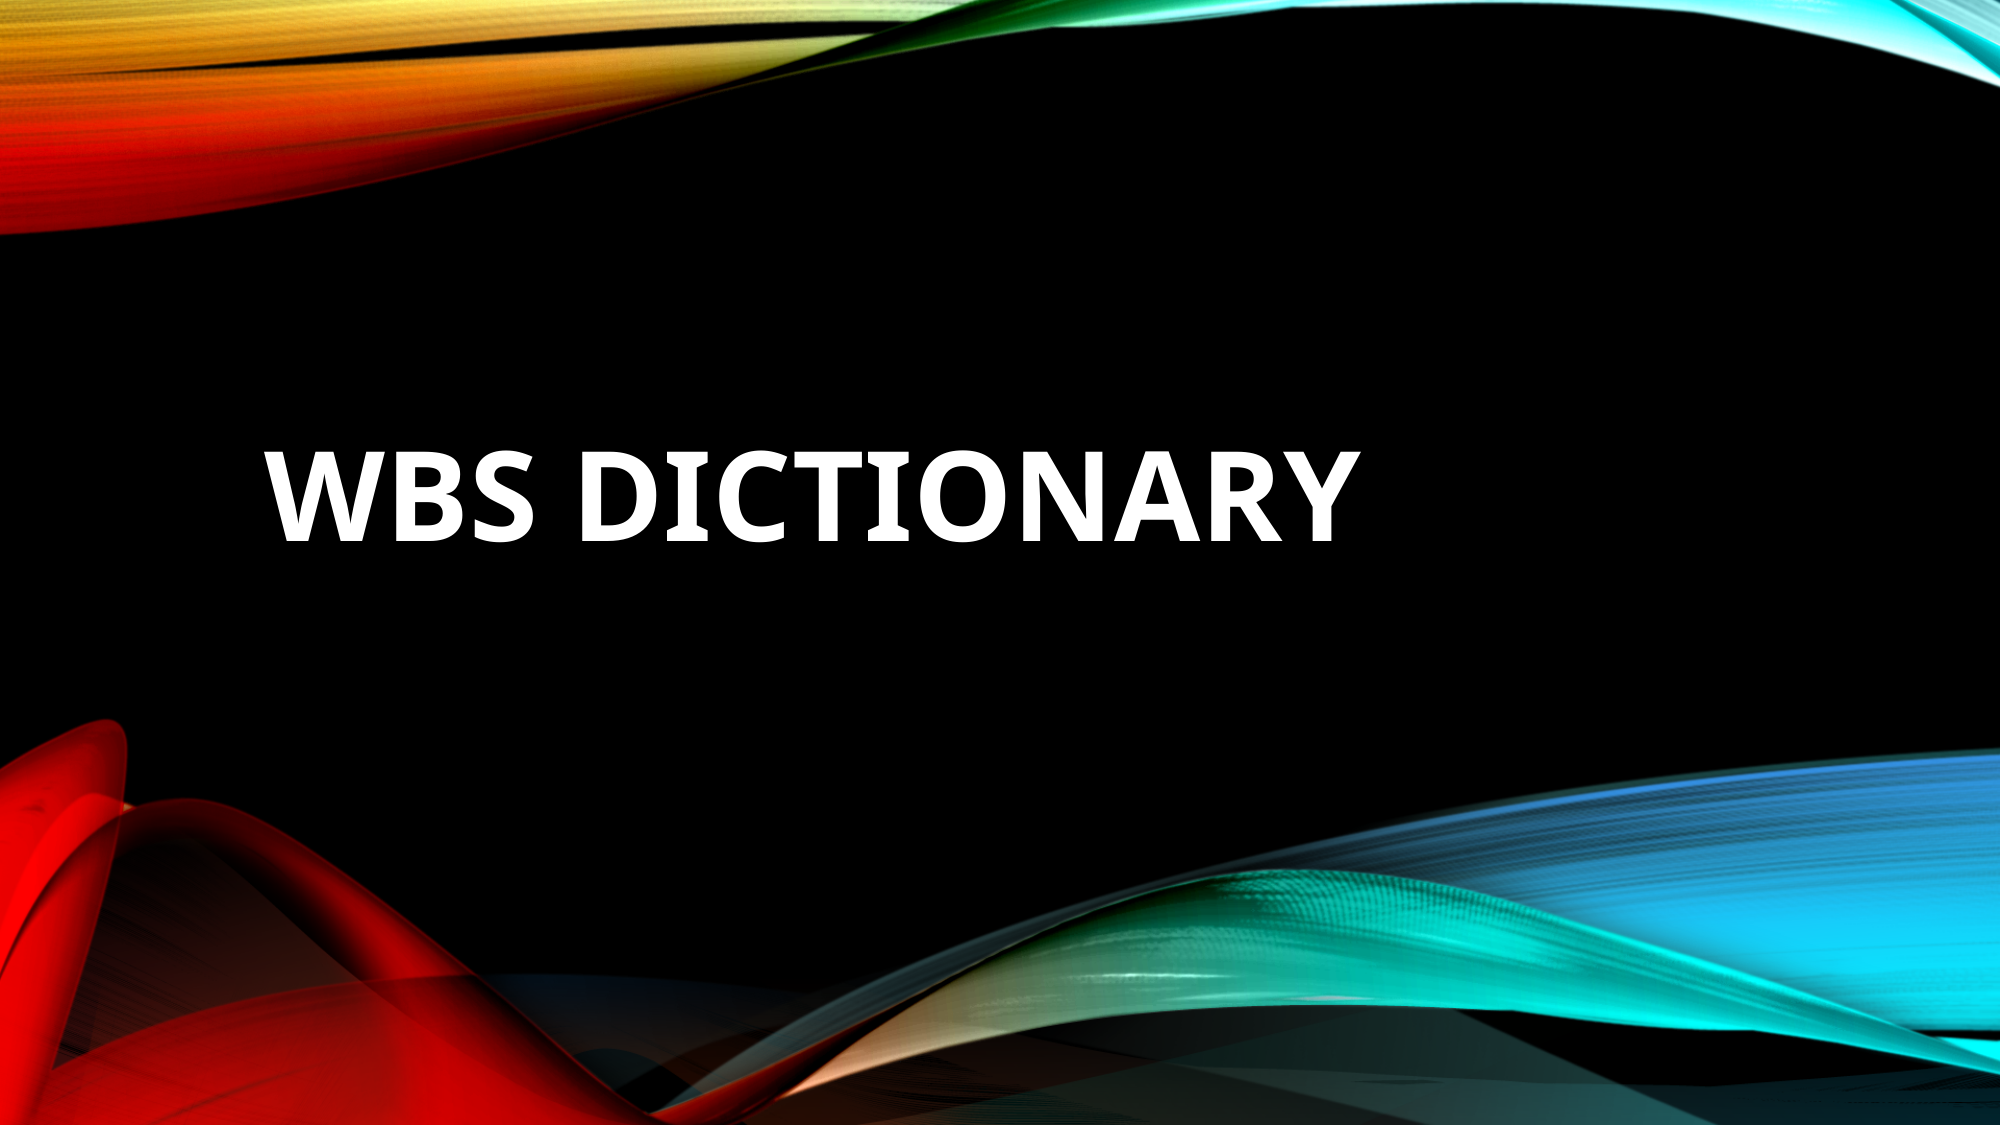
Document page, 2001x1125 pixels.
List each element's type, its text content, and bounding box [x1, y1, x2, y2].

title WBS Dictionary [249, 402, 1750, 576]
picture [0, 0, 2000, 237]
picture [0, 717, 2000, 1125]
